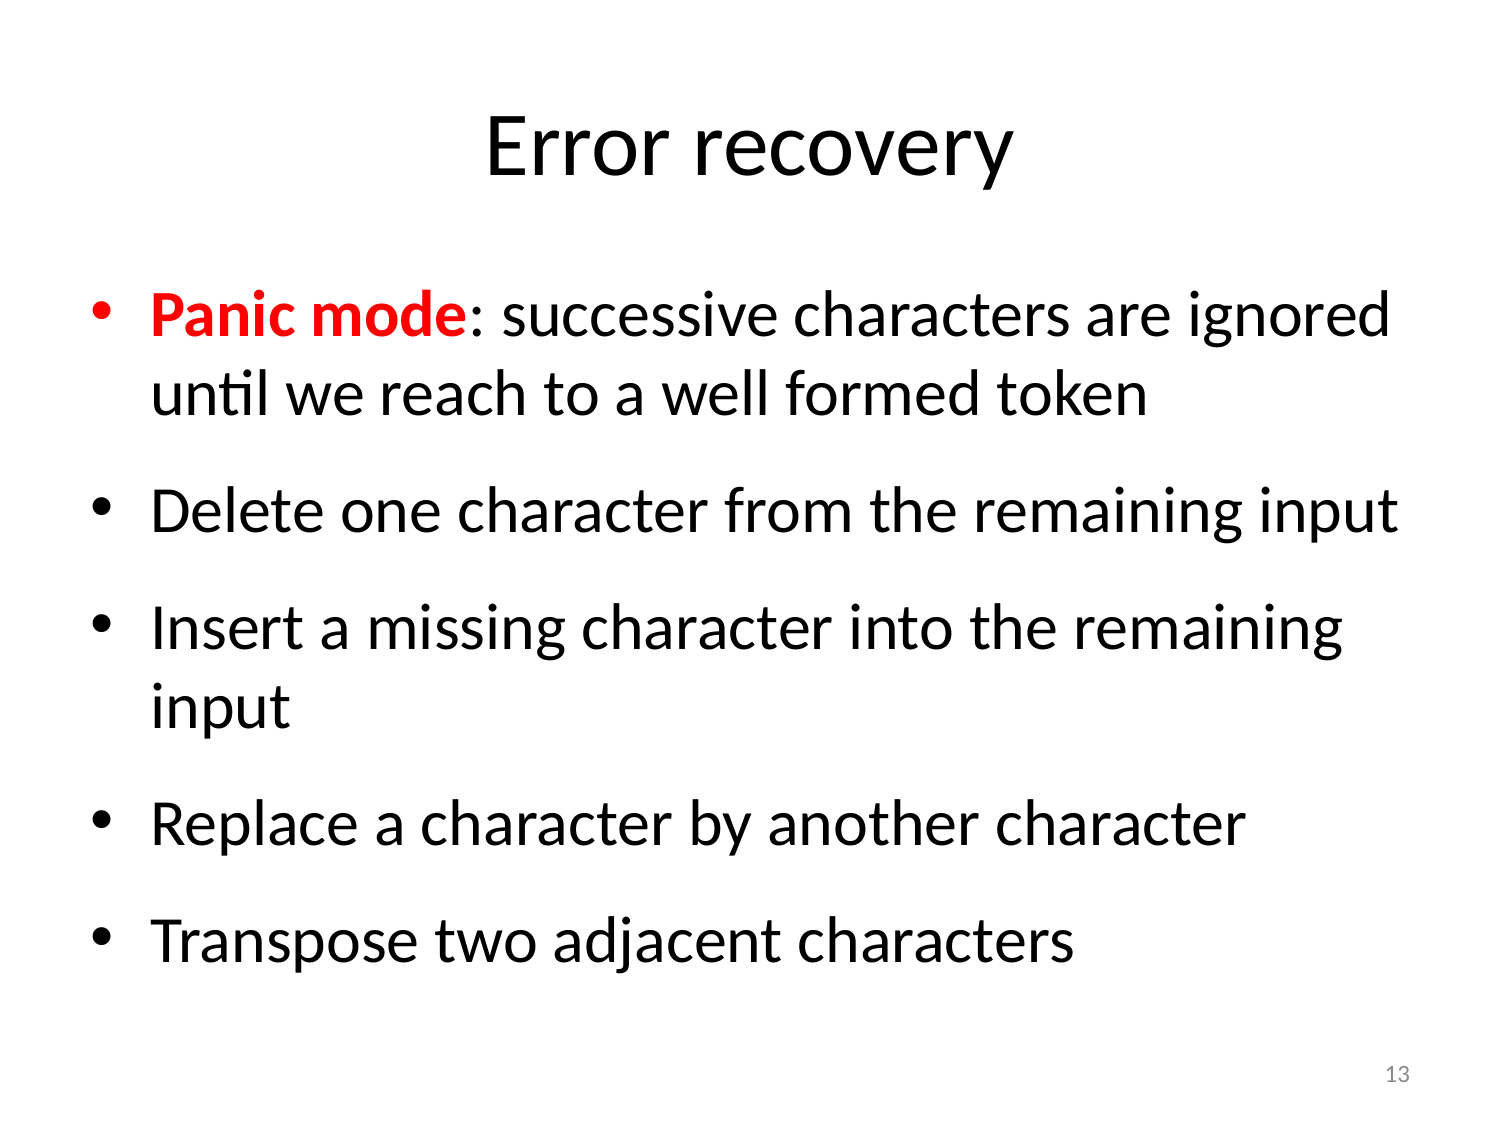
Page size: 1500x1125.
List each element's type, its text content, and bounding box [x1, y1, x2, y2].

title Error recovery [75, 45, 1425, 233]
list Panic mode: successive characters are ignored until we reach to a well formed token Delete one character from the remaining input Insert a missing character into the remaining input Replace a character by another character Transpose two adjacent characters [75, 262, 1425, 1005]
slide_number 13 [1074, 1042, 1425, 1103]
